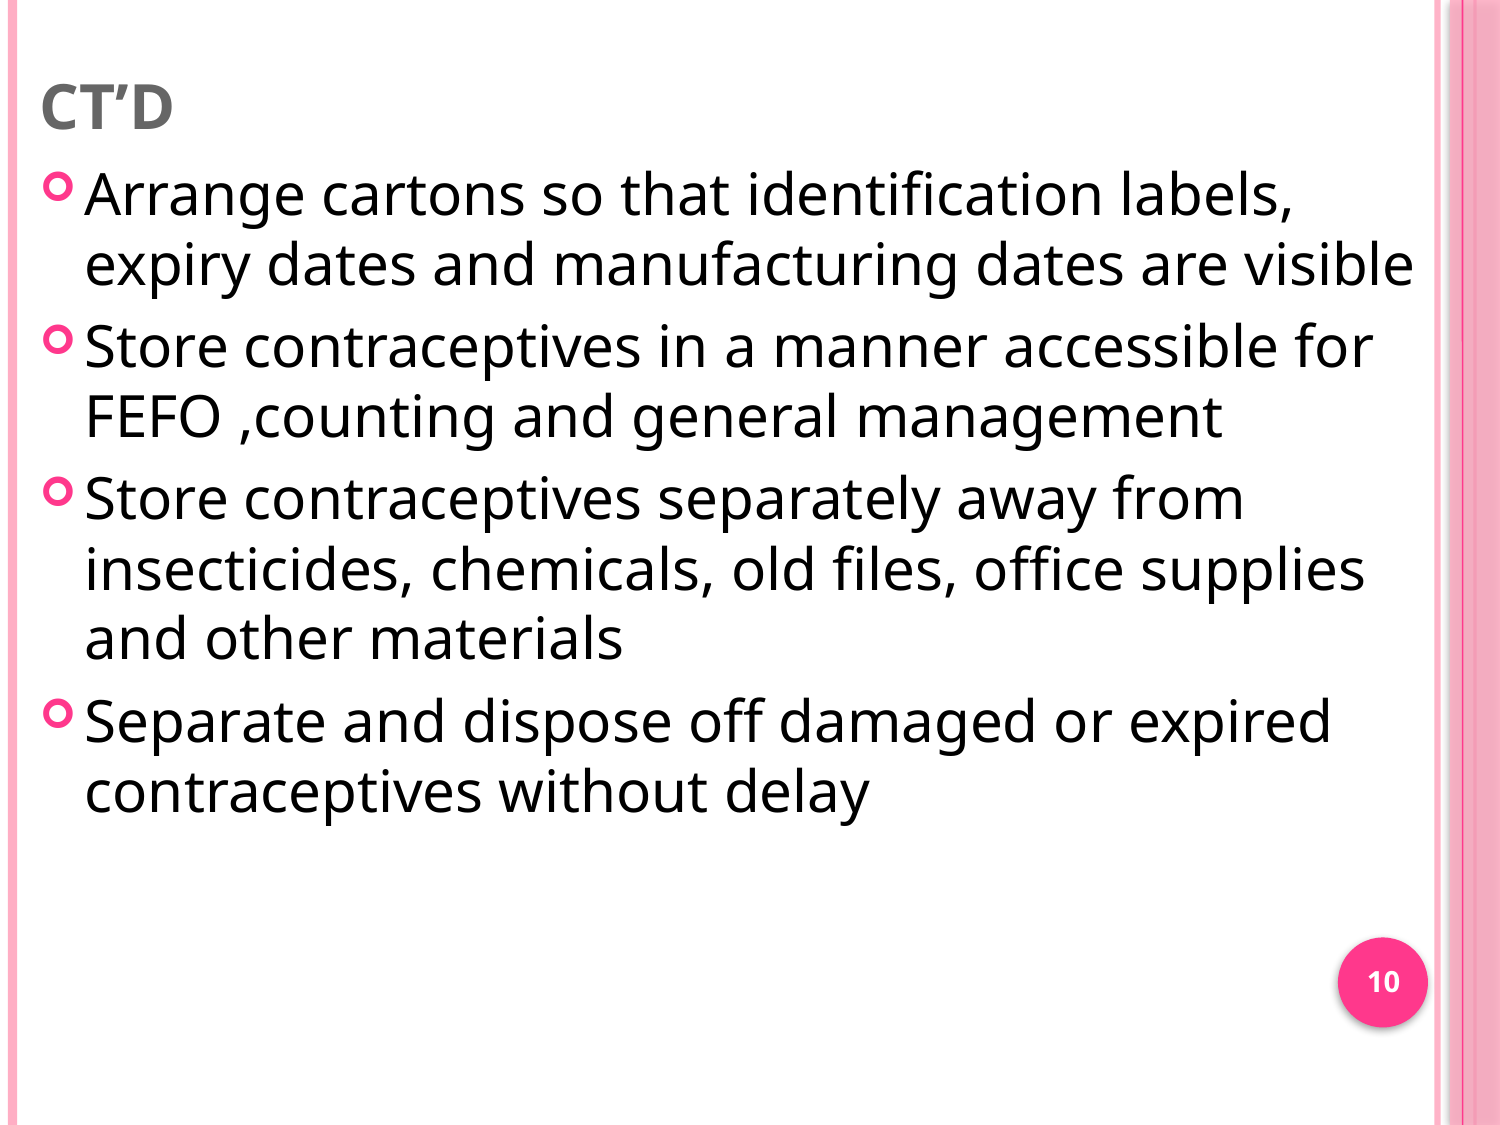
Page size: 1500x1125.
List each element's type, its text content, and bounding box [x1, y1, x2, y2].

list Arrange cartons so that identification labels, expiry dates and manufacturing dates are visible Store contraceptives in a manner accessible for FEFO ,counting and general management Store contraceptives separately away from insecticides, chemicals, old files, office supplies and other materials Separate and dispose off damaged or expired contraceptives without delay [24, 149, 1442, 1125]
slide_number 10 [1333, 940, 1434, 1027]
title CT’D [24, 24, 1300, 149]
